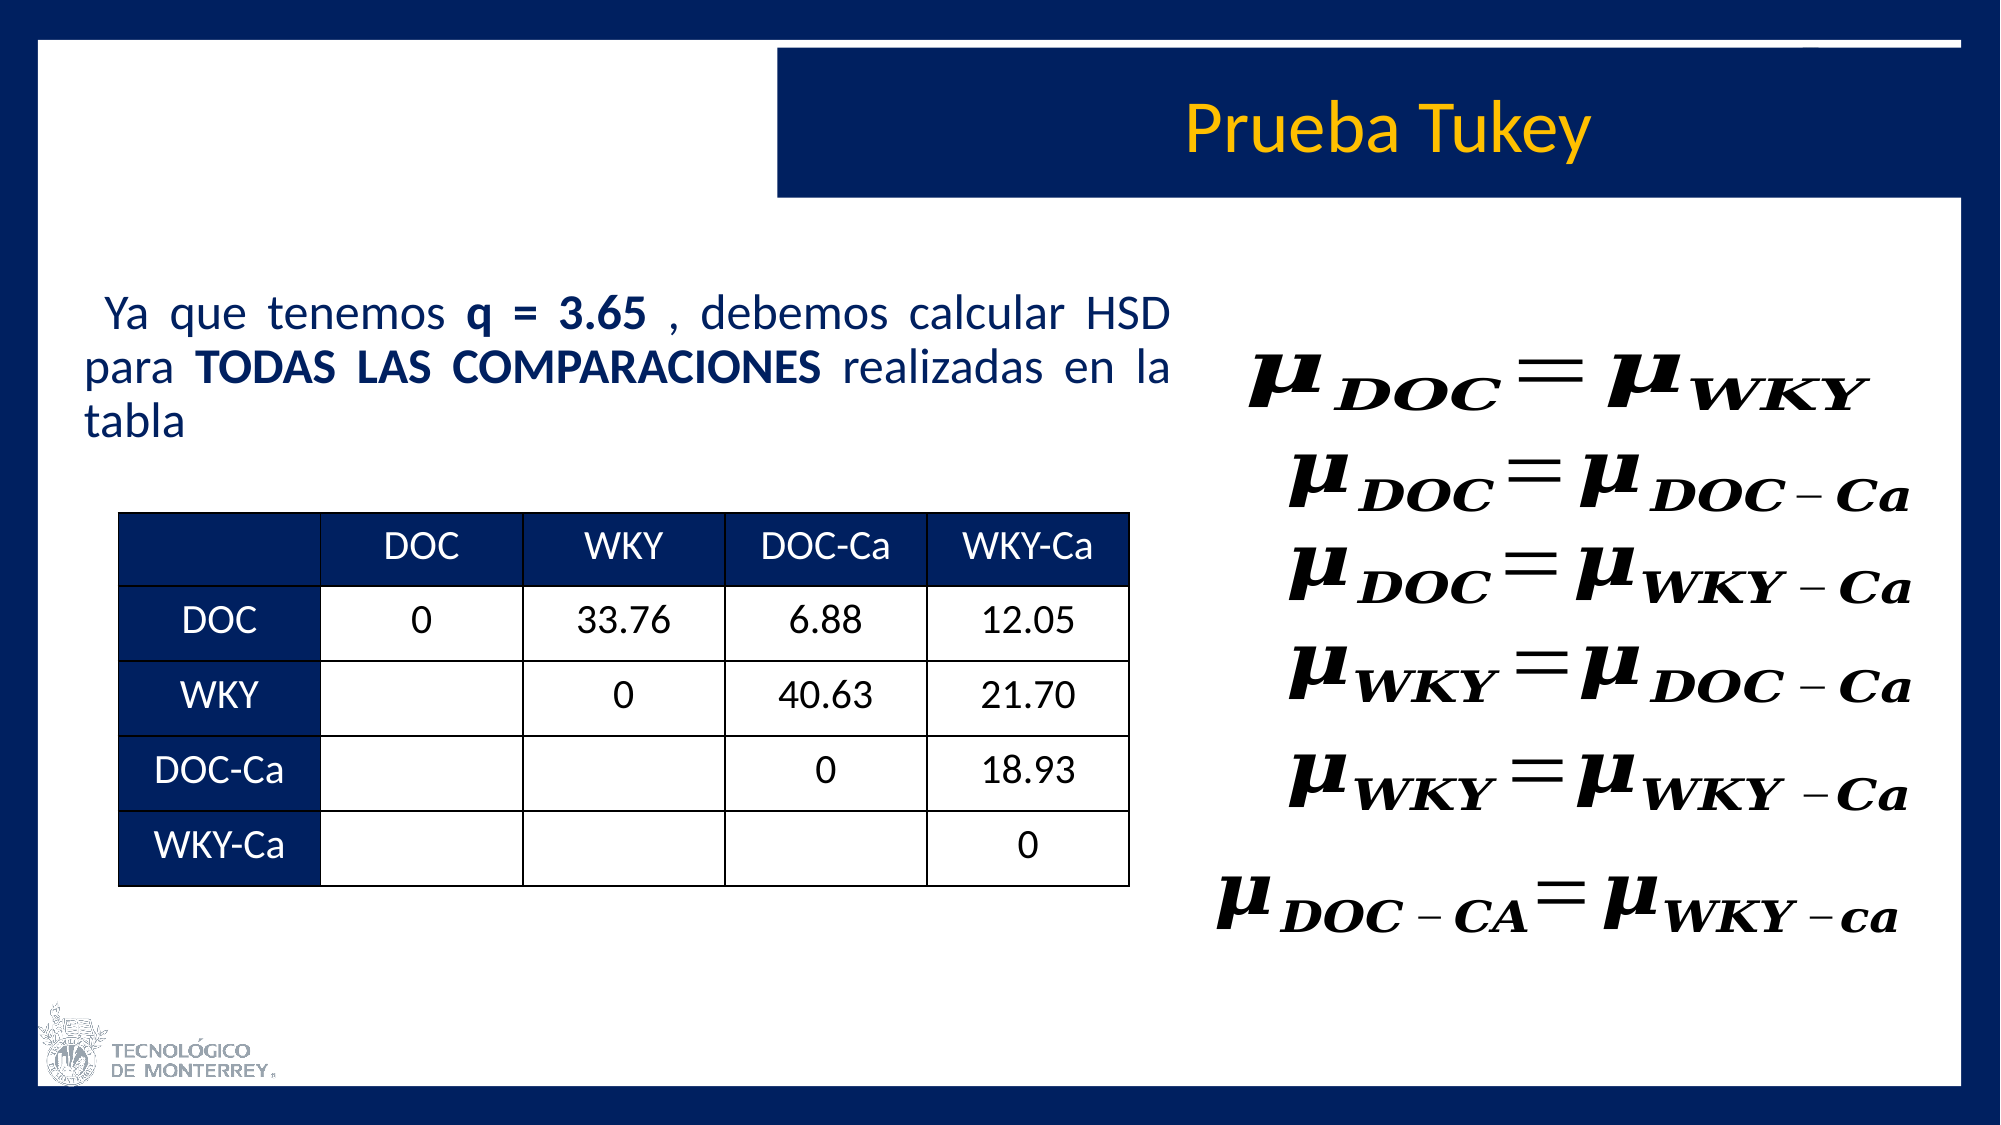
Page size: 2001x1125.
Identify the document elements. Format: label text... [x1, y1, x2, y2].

table_cell 21.70 [928, 662, 1128, 735]
table_cell [321, 737, 522, 810]
table_header DOC [321, 514, 522, 585]
table_cell [321, 662, 522, 735]
table_header WKY-Ca [928, 514, 1128, 585]
table_cell 33.76 [524, 587, 724, 660]
list Ya que tenemos q = 3.65 , debemos calcular HSD para TODAS LAS COMPARACIONES realizadas en la tabla [61, 278, 1187, 471]
table_cell 0 [928, 812, 1128, 885]
table_cell 40.63 [726, 662, 926, 735]
table_cell 6.88 [726, 587, 926, 660]
table_cell [321, 812, 522, 885]
table_cell [524, 812, 724, 885]
table_cell 0 [726, 737, 926, 810]
table_cell 18.93 [928, 737, 1128, 810]
table_cell [726, 812, 926, 885]
table_cell [524, 737, 724, 810]
table_header [119, 514, 320, 585]
text_box Prueba Tukey [776, 46, 2000, 199]
table_cell 0 [524, 662, 724, 735]
table_cell WKY [119, 662, 320, 735]
table_cell 0 [321, 587, 522, 660]
table_cell WKY-Ca [119, 812, 320, 885]
table_cell DOC-Ca [119, 737, 320, 810]
table_header WKY [524, 514, 724, 585]
table_cell 12.05 [928, 587, 1128, 660]
table_cell DOC [119, 587, 320, 660]
table_header DOC-Ca [726, 514, 926, 585]
